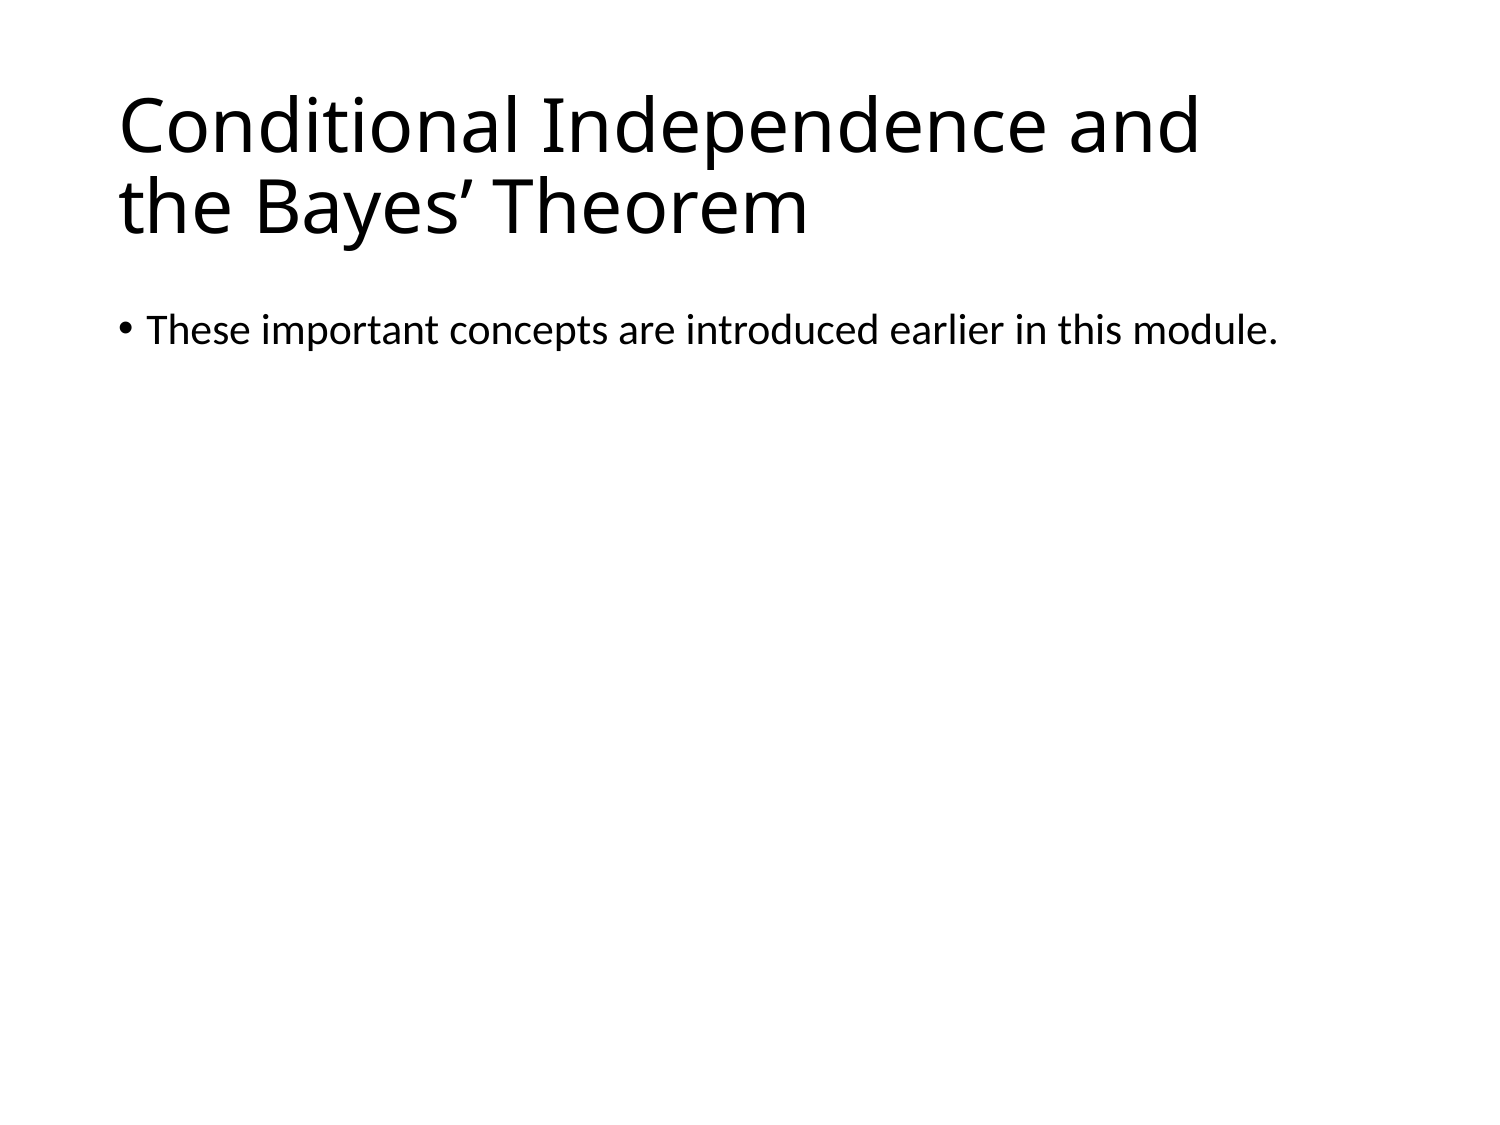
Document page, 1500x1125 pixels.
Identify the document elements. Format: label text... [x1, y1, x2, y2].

title Conditional Independence and the Bayes’ Theorem [103, 59, 1397, 278]
list These important concepts are introduced earlier in this module. [103, 299, 1397, 1014]
